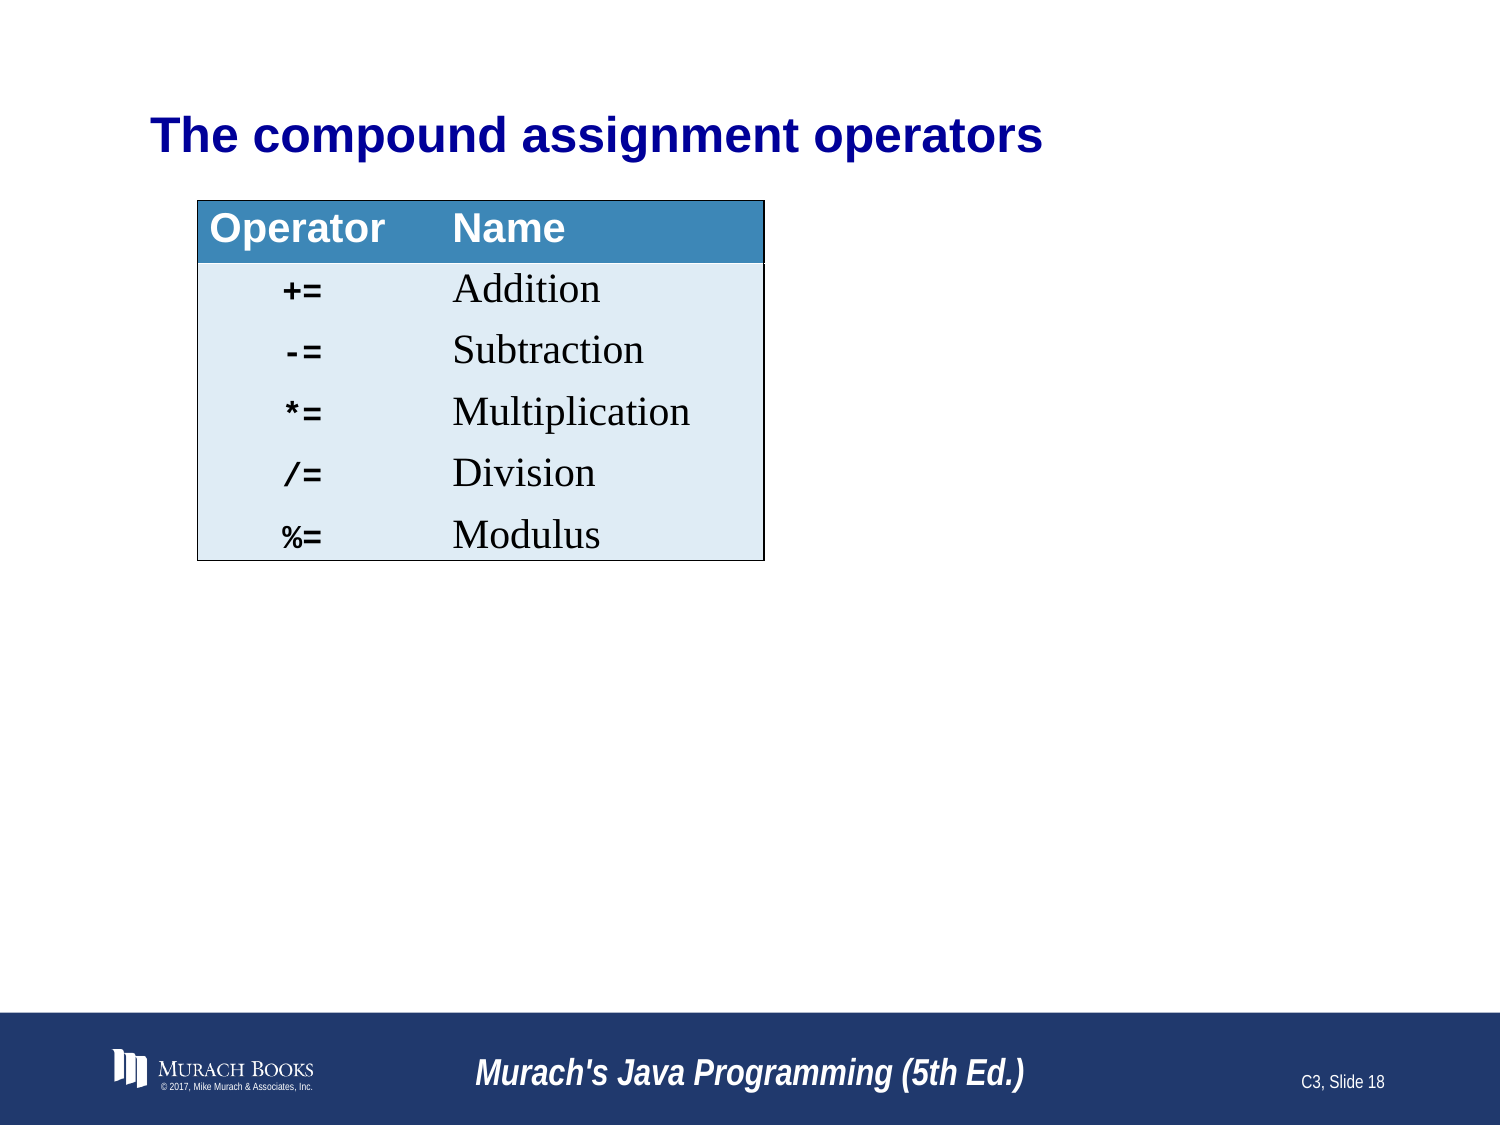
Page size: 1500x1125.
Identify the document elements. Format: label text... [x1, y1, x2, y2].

slide_number Murach's Java Programming (5th Ed.) [463, 1025, 1050, 1100]
slide_number C3, Slide 18 [1087, 1025, 1400, 1100]
title The compound assignment operators [150, 102, 1350, 164]
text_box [152, 187, 1351, 581]
footer © 2017, Mike Murach & Associates, Inc. [12, 1025, 463, 1100]
